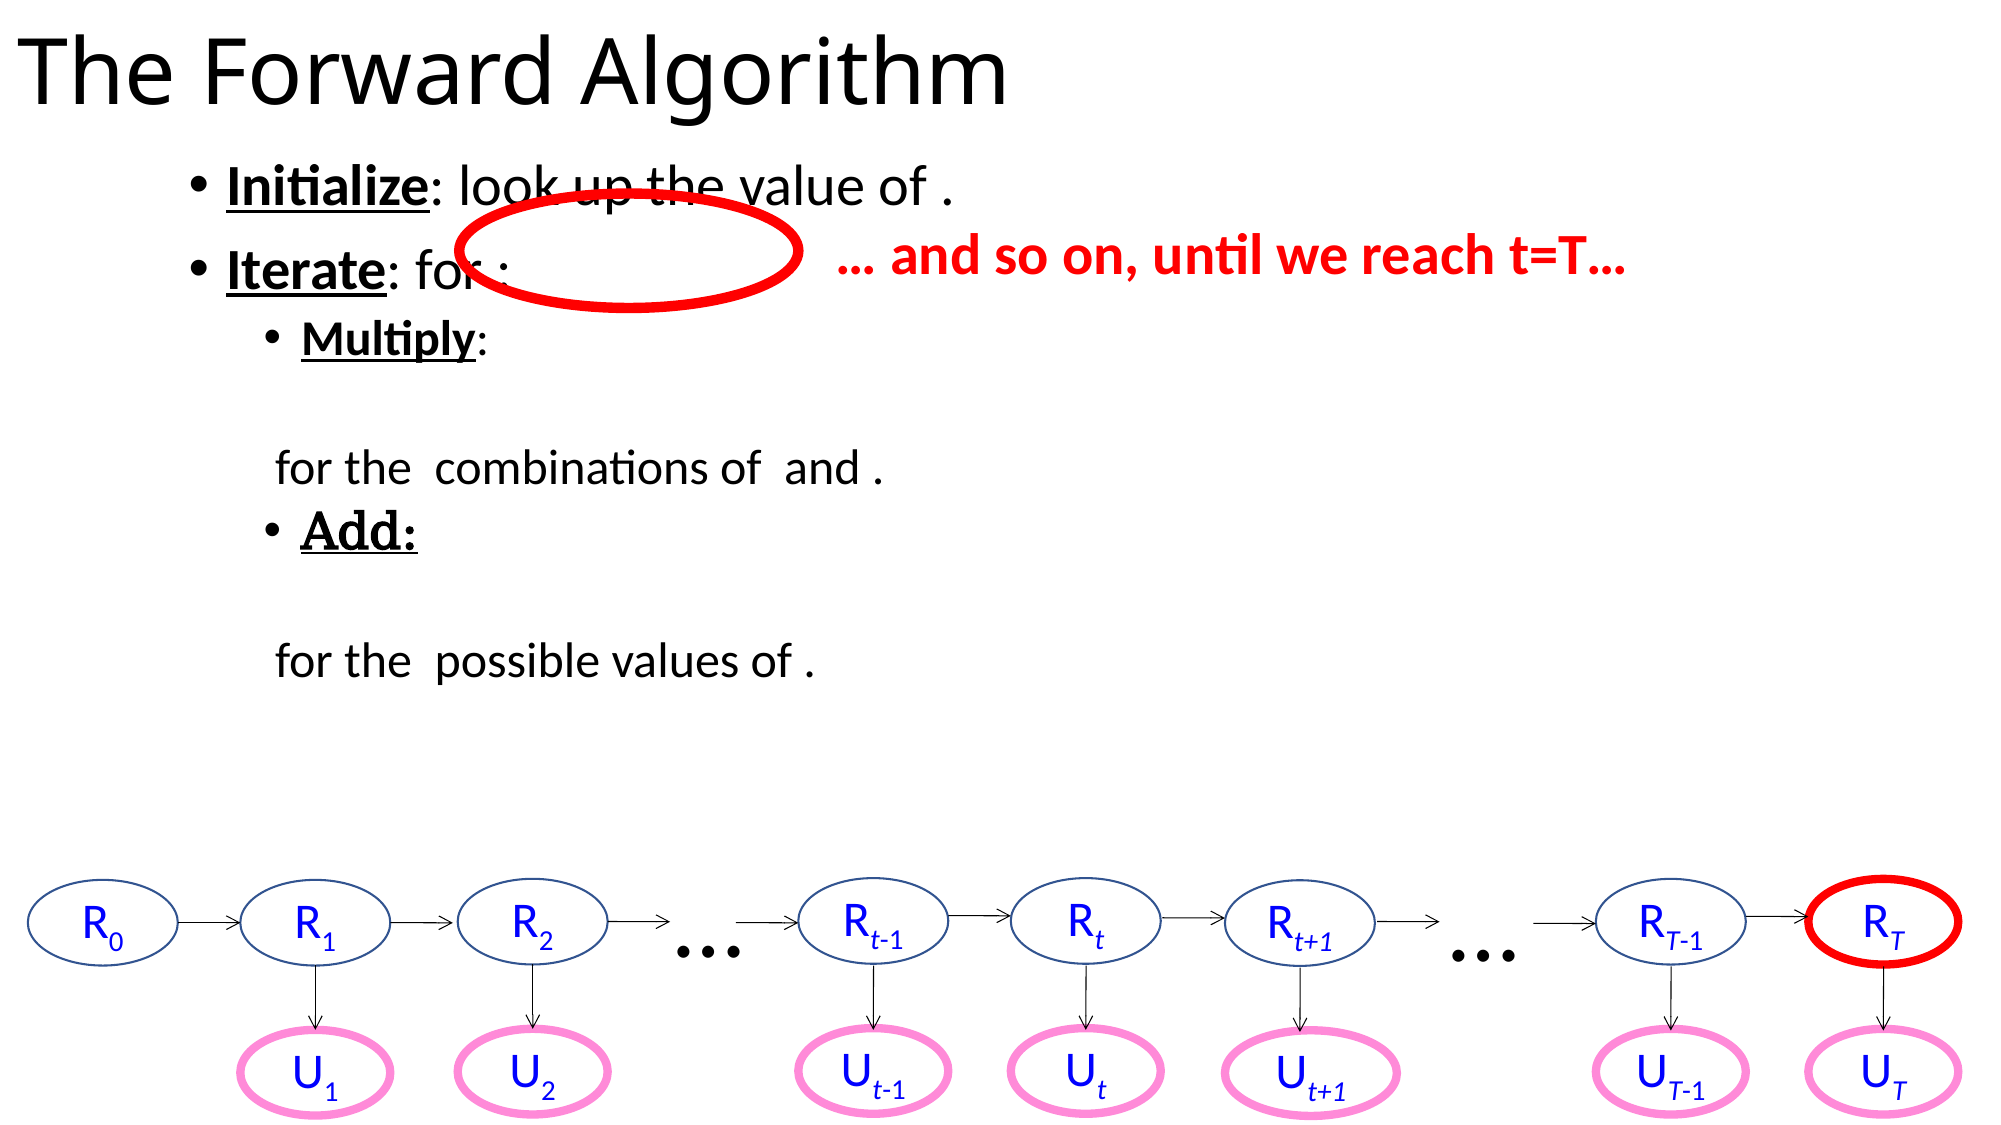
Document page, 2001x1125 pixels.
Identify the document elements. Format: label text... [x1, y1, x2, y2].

text_box … [1434, 853, 1534, 989]
text_box [458, 192, 800, 310]
text_box Ut-1 [797, 1027, 950, 1115]
text_box U2 [456, 1027, 609, 1116]
text_box R0 [26, 878, 179, 967]
text_box … and so on, until we reach t=T… [820, 208, 1644, 294]
text_box RT-1 [1594, 877, 1747, 966]
text_box UT [1807, 1027, 1960, 1116]
text_box R2 [456, 877, 609, 966]
text_box Rt [1009, 877, 1162, 965]
title The Forward Algorithm [2, 9, 1934, 140]
text_box Ut [1009, 1027, 1162, 1115]
text_box Rt-1 [797, 877, 950, 965]
text_box … [660, 849, 759, 985]
text_box R1 [239, 878, 392, 967]
text_box U1 [239, 1028, 392, 1117]
text_box UT-1 [1594, 1027, 1747, 1116]
text_box RT [1807, 877, 1960, 966]
text_box Rt+1 [1223, 879, 1376, 967]
text_box Ut+1 [1223, 1029, 1398, 1117]
